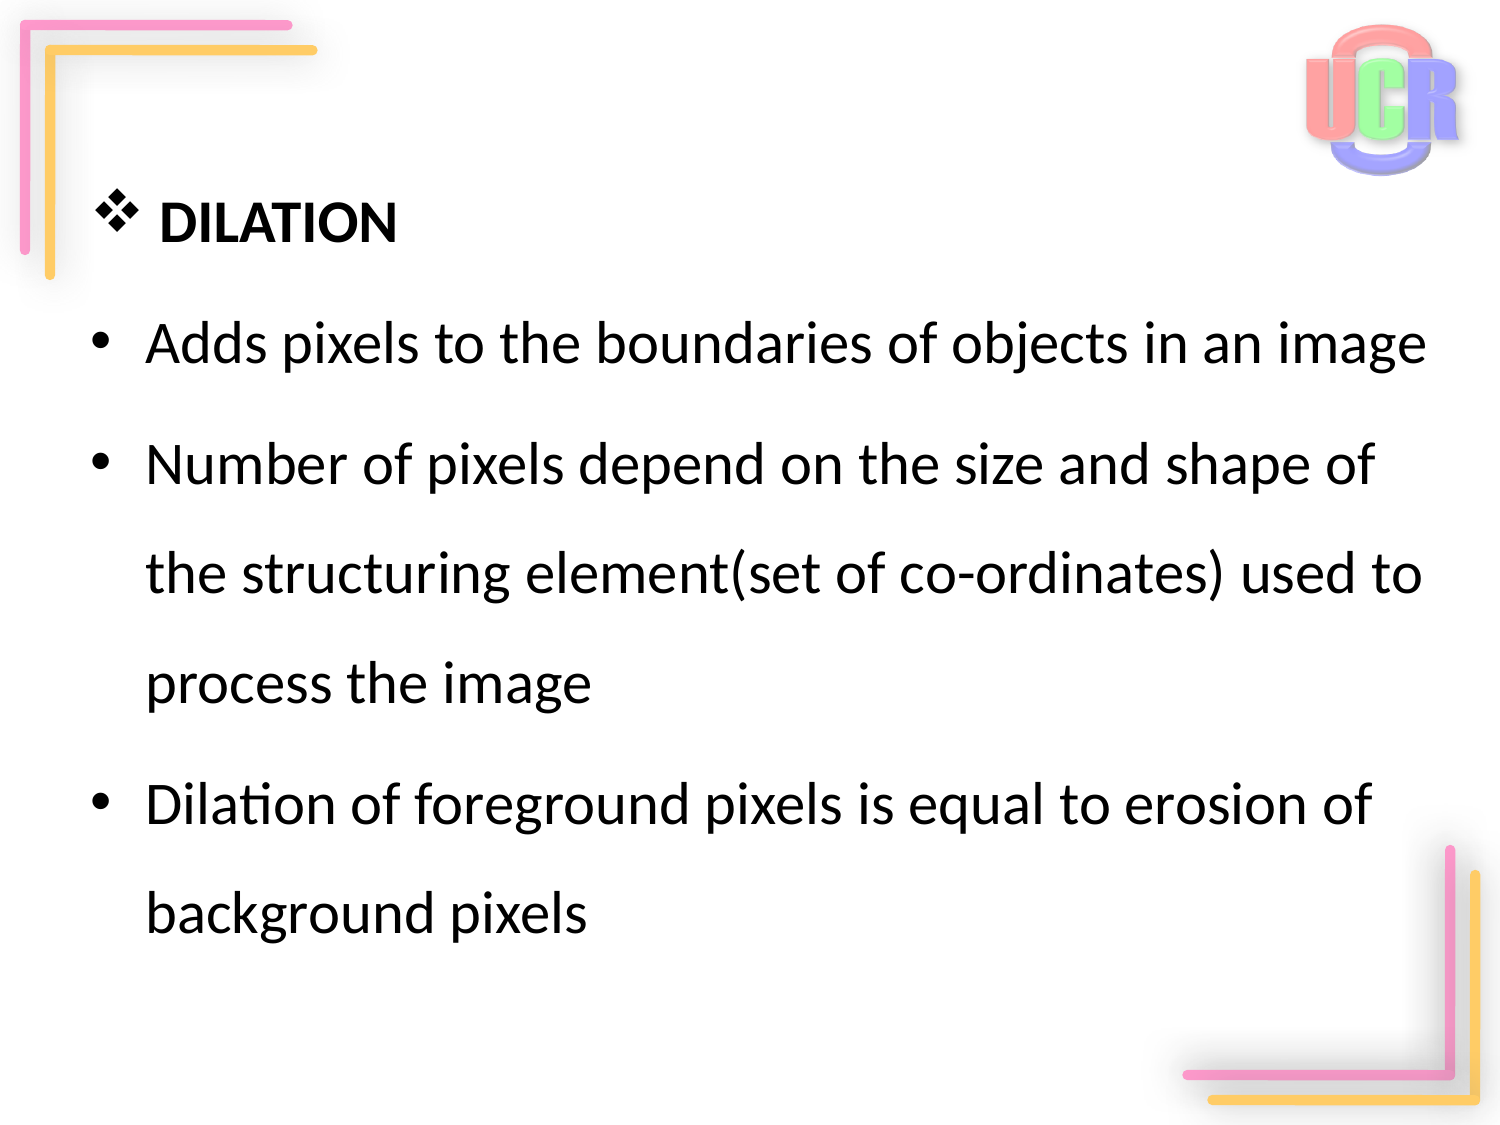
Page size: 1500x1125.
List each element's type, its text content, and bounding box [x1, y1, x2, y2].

picture [1199, 0, 1500, 188]
list DILATION Adds pixels to the boundaries of objects in an image Number of pixels depend on the size and shape of the structuring element(set of co-ordinates) used to process the image Dilation of foreground pixels is equal to erosion of background pixels [75, 137, 1450, 1063]
